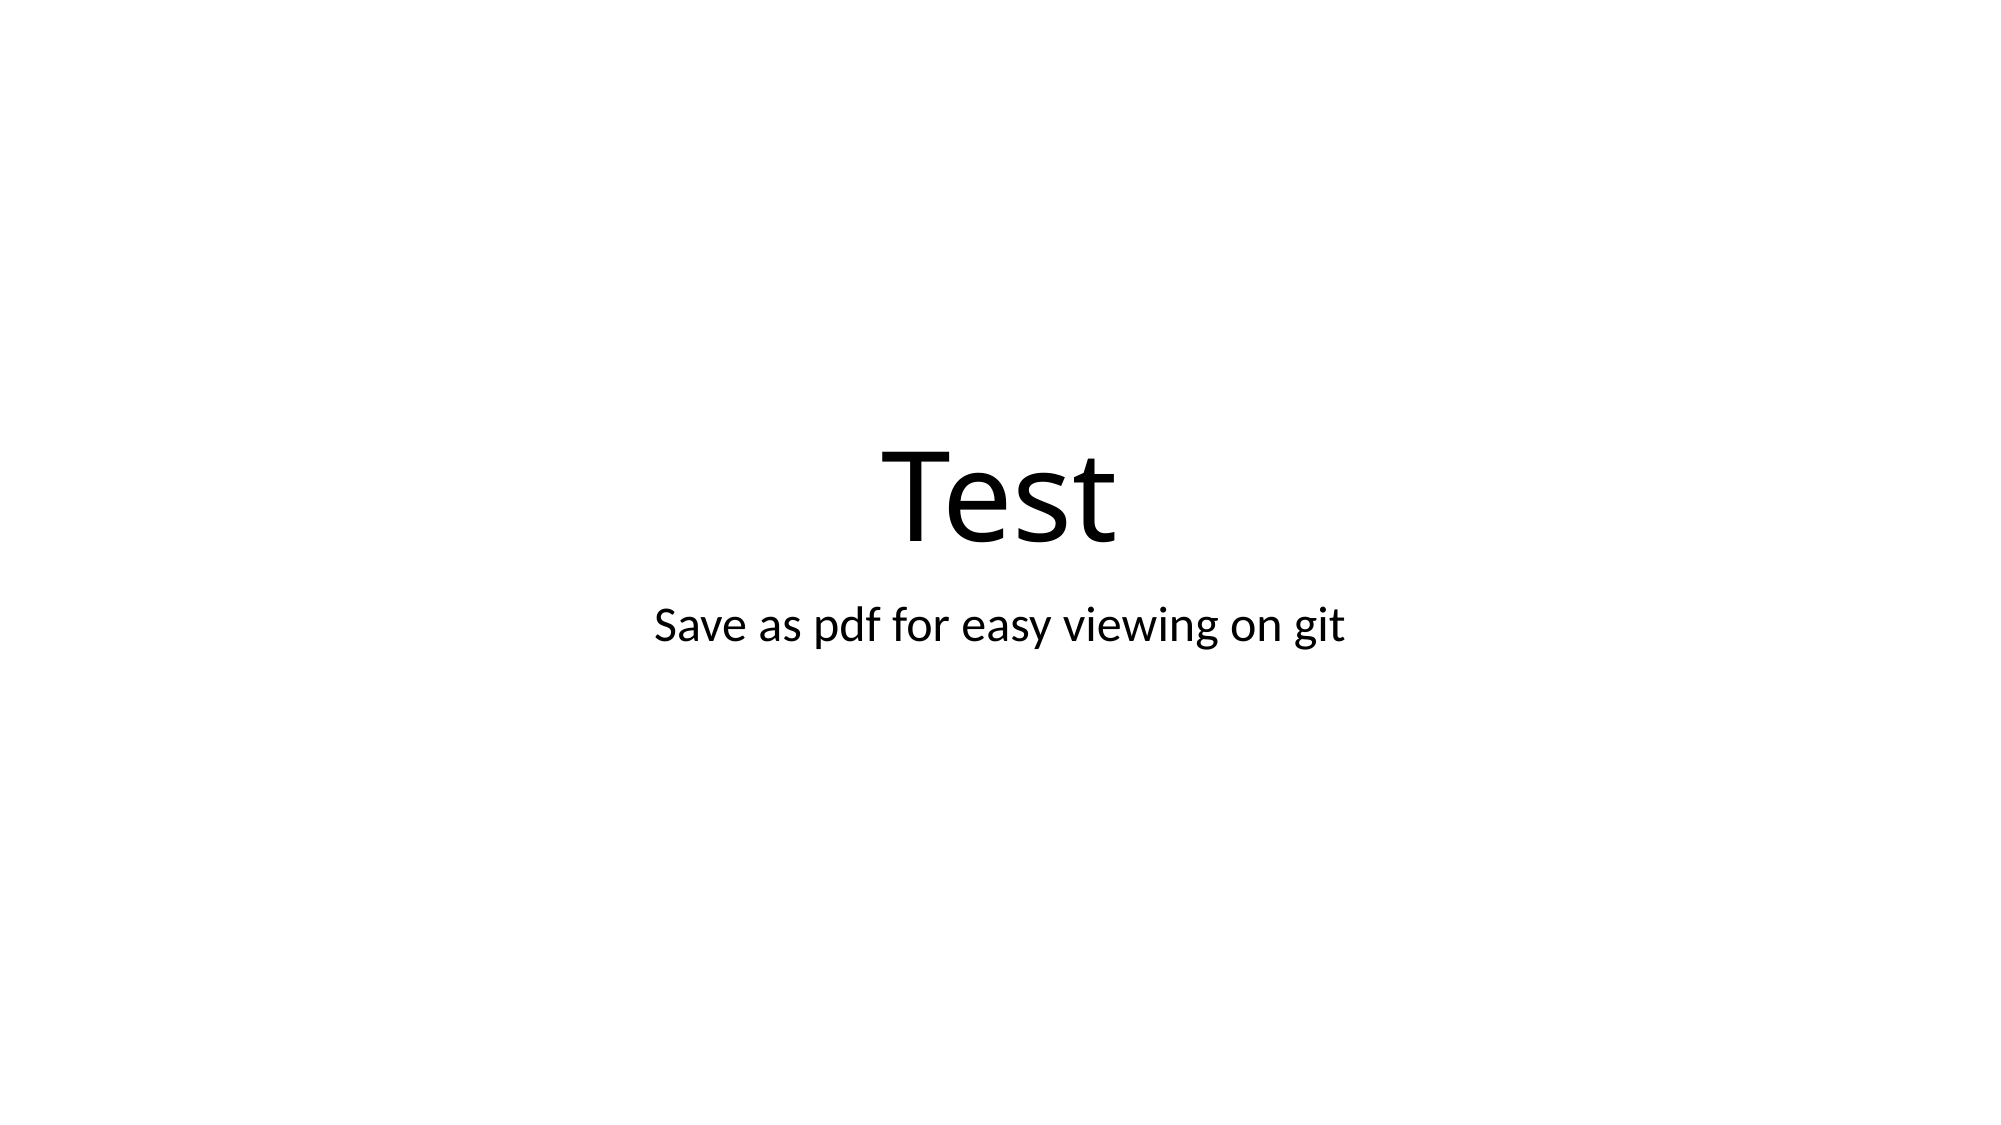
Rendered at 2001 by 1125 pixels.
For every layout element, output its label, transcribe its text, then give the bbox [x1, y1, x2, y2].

subtitle Save as pdf for easy viewing on git [249, 590, 1750, 863]
title Test [249, 184, 1750, 576]
